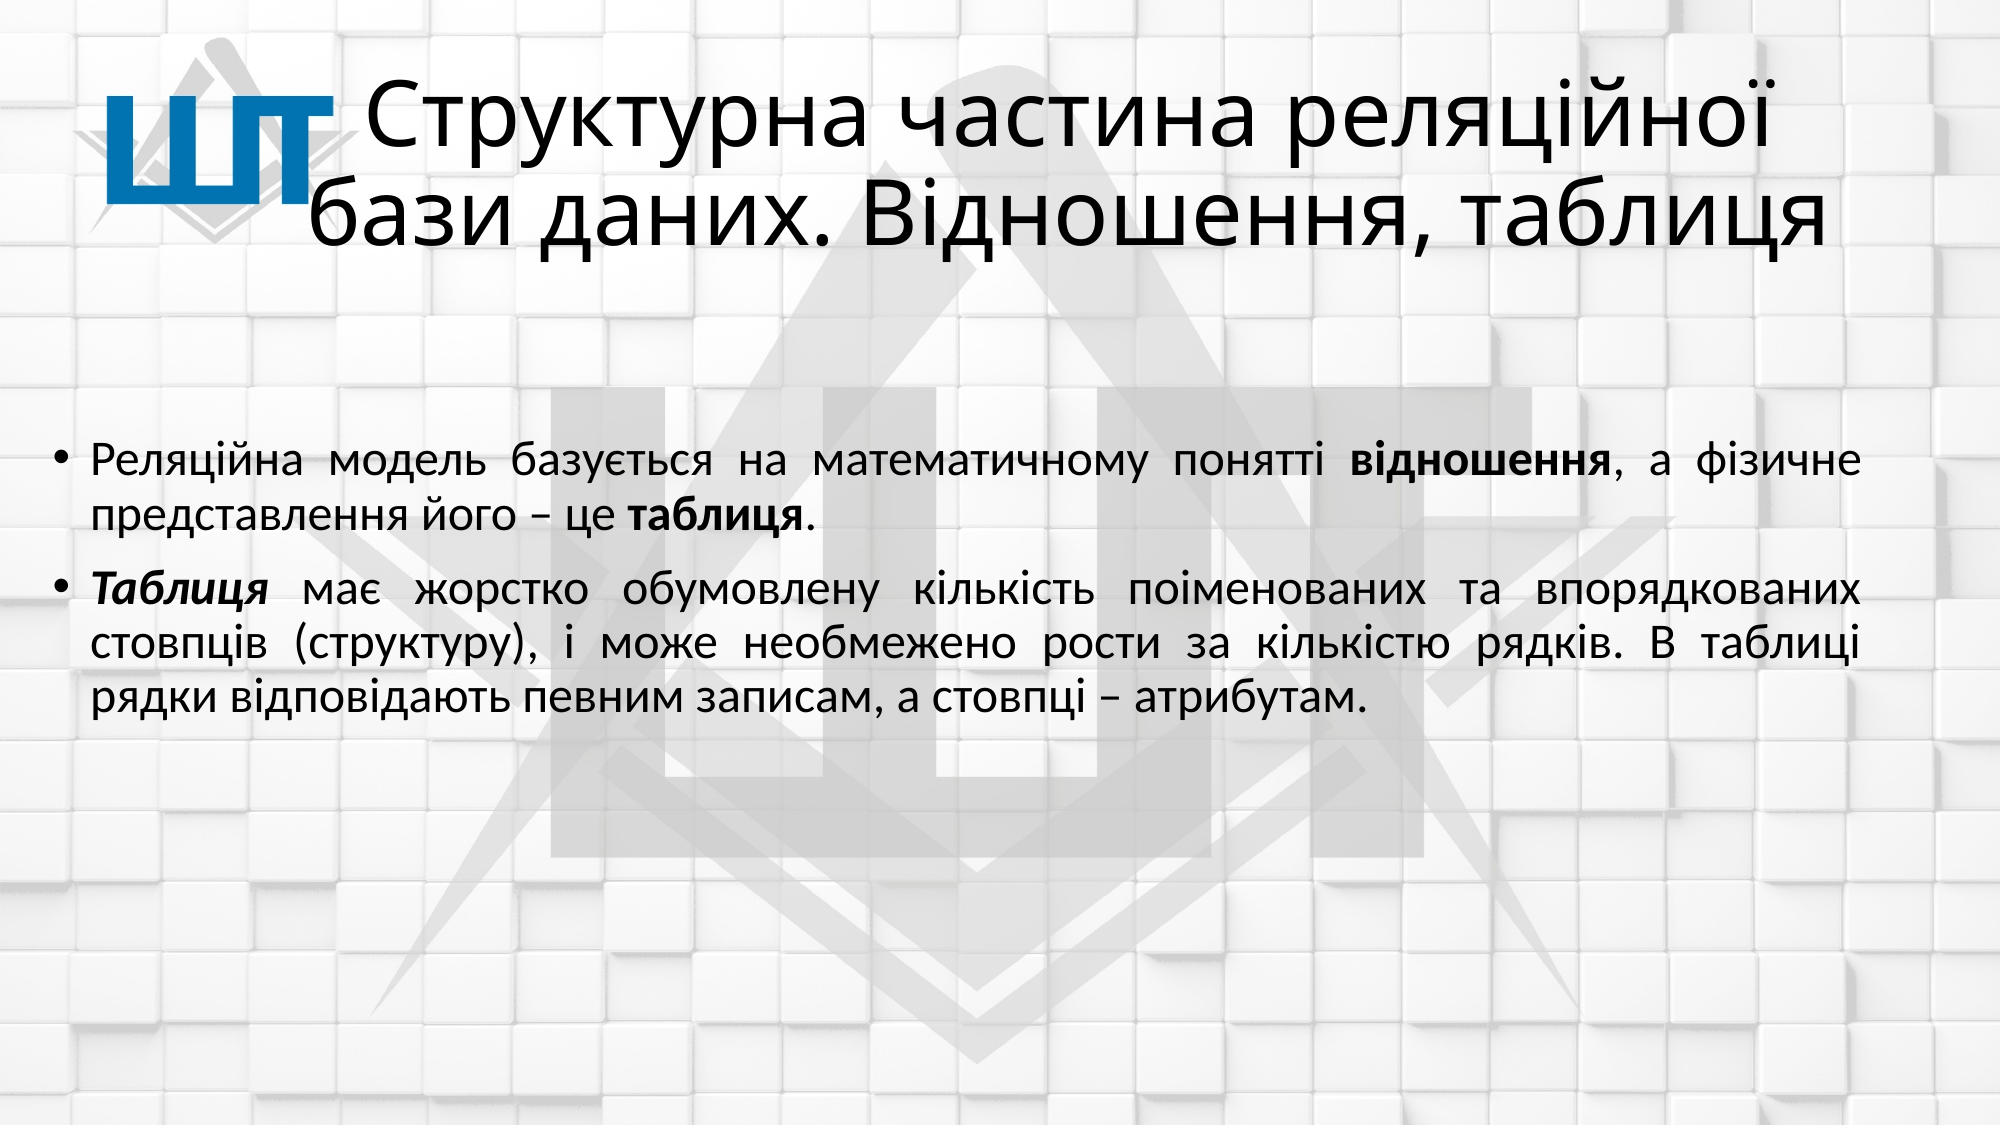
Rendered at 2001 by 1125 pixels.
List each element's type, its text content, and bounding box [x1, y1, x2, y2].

list Реляційна модель базується на математичному понятті відношення, а фізичне представлення його – це таблиця. Таблиця має жорстко обумовлену кількість поіменованих та впорядкованих стовпців (структуру), і може необмежено рости за кількістю рядків. В таблиці рядки відповідають певним записам, а стовпці – атрибутам. [37, 425, 1877, 892]
title Структурна частина реляційної бази даних. Відношення, таблиця [276, 59, 1863, 278]
picture [0, 0, 2000, 1125]
